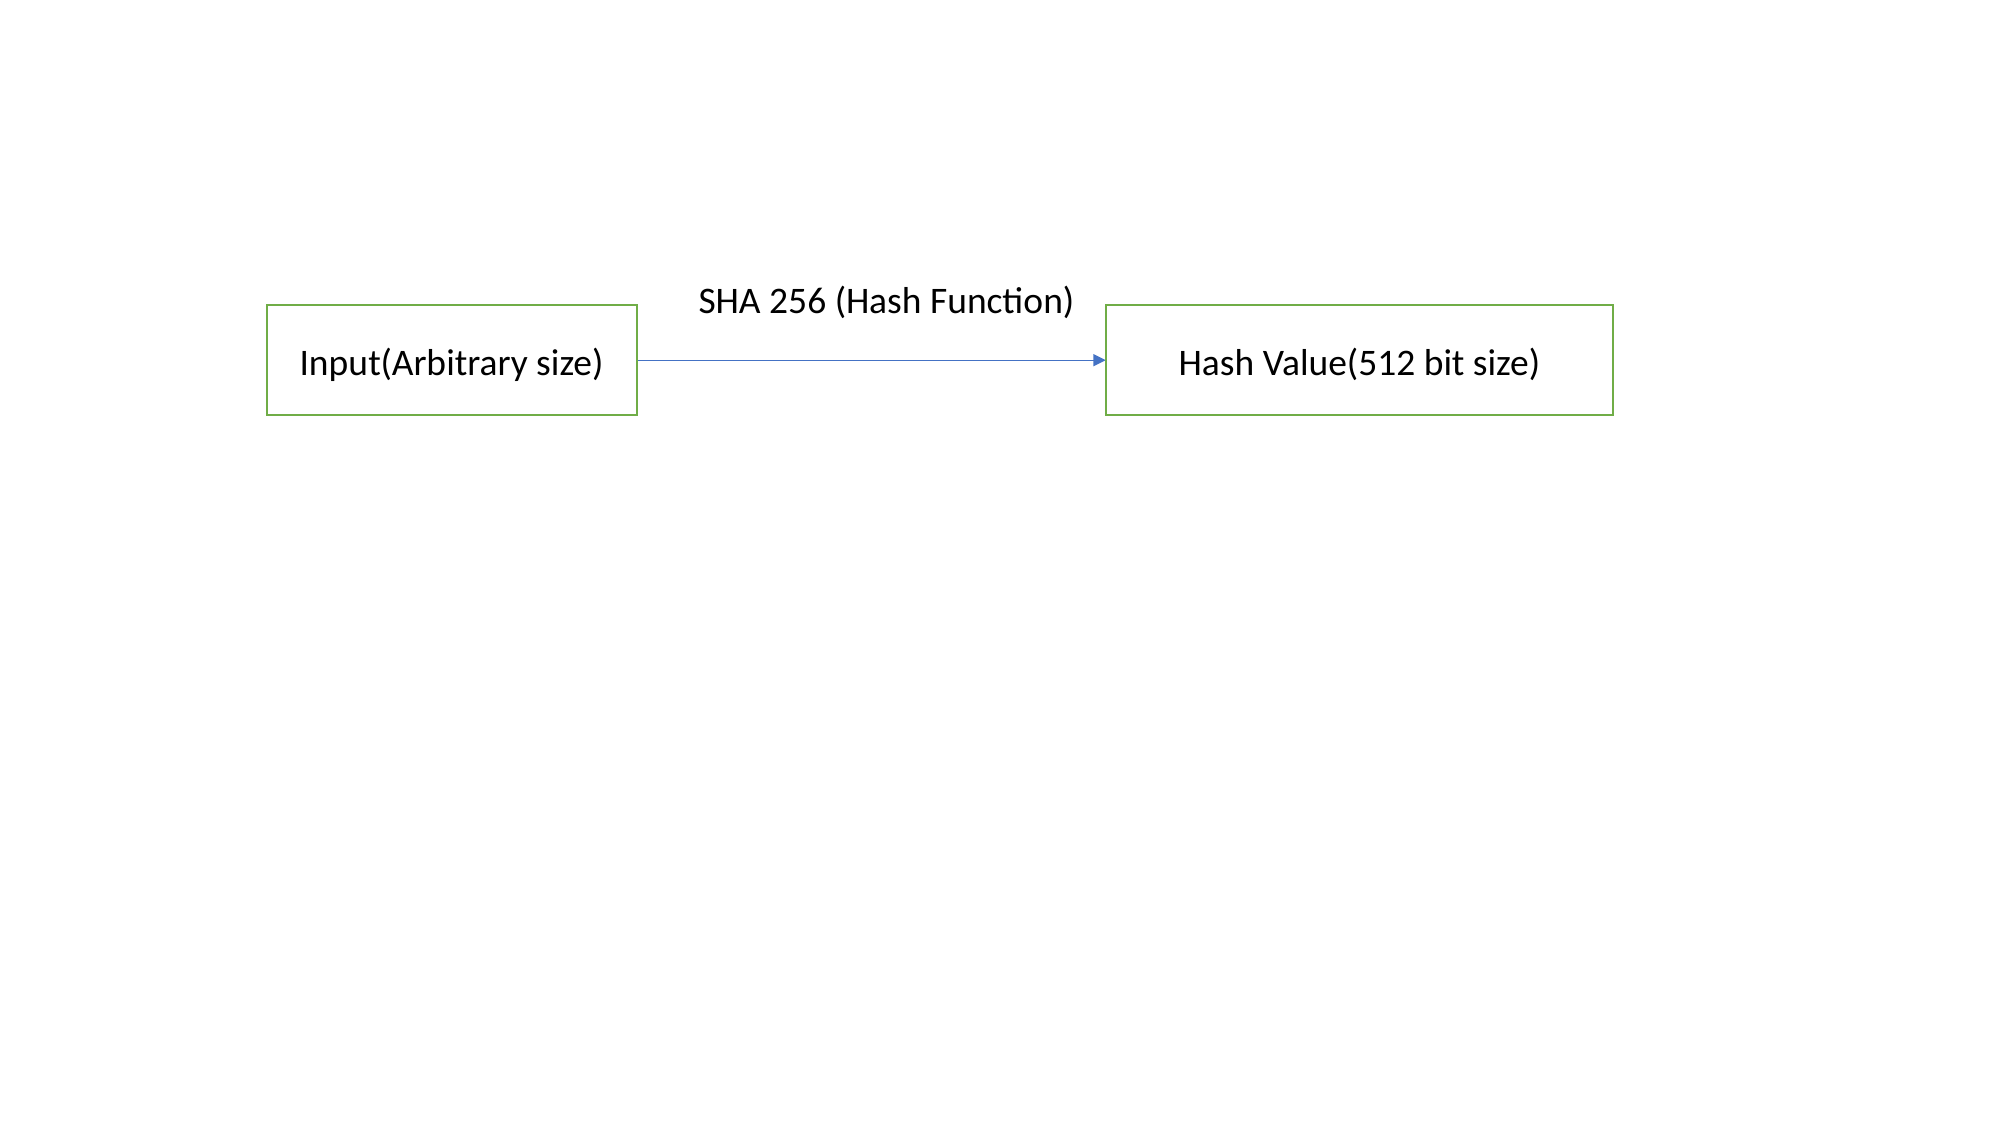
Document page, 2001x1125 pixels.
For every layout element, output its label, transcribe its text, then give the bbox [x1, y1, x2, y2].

text_box SHA 256 (Hash Function) [683, 268, 1124, 329]
text_box Hash Value(512 bit size) [1105, 304, 1614, 416]
text_box Input(Arbitrary size) [266, 304, 638, 416]
